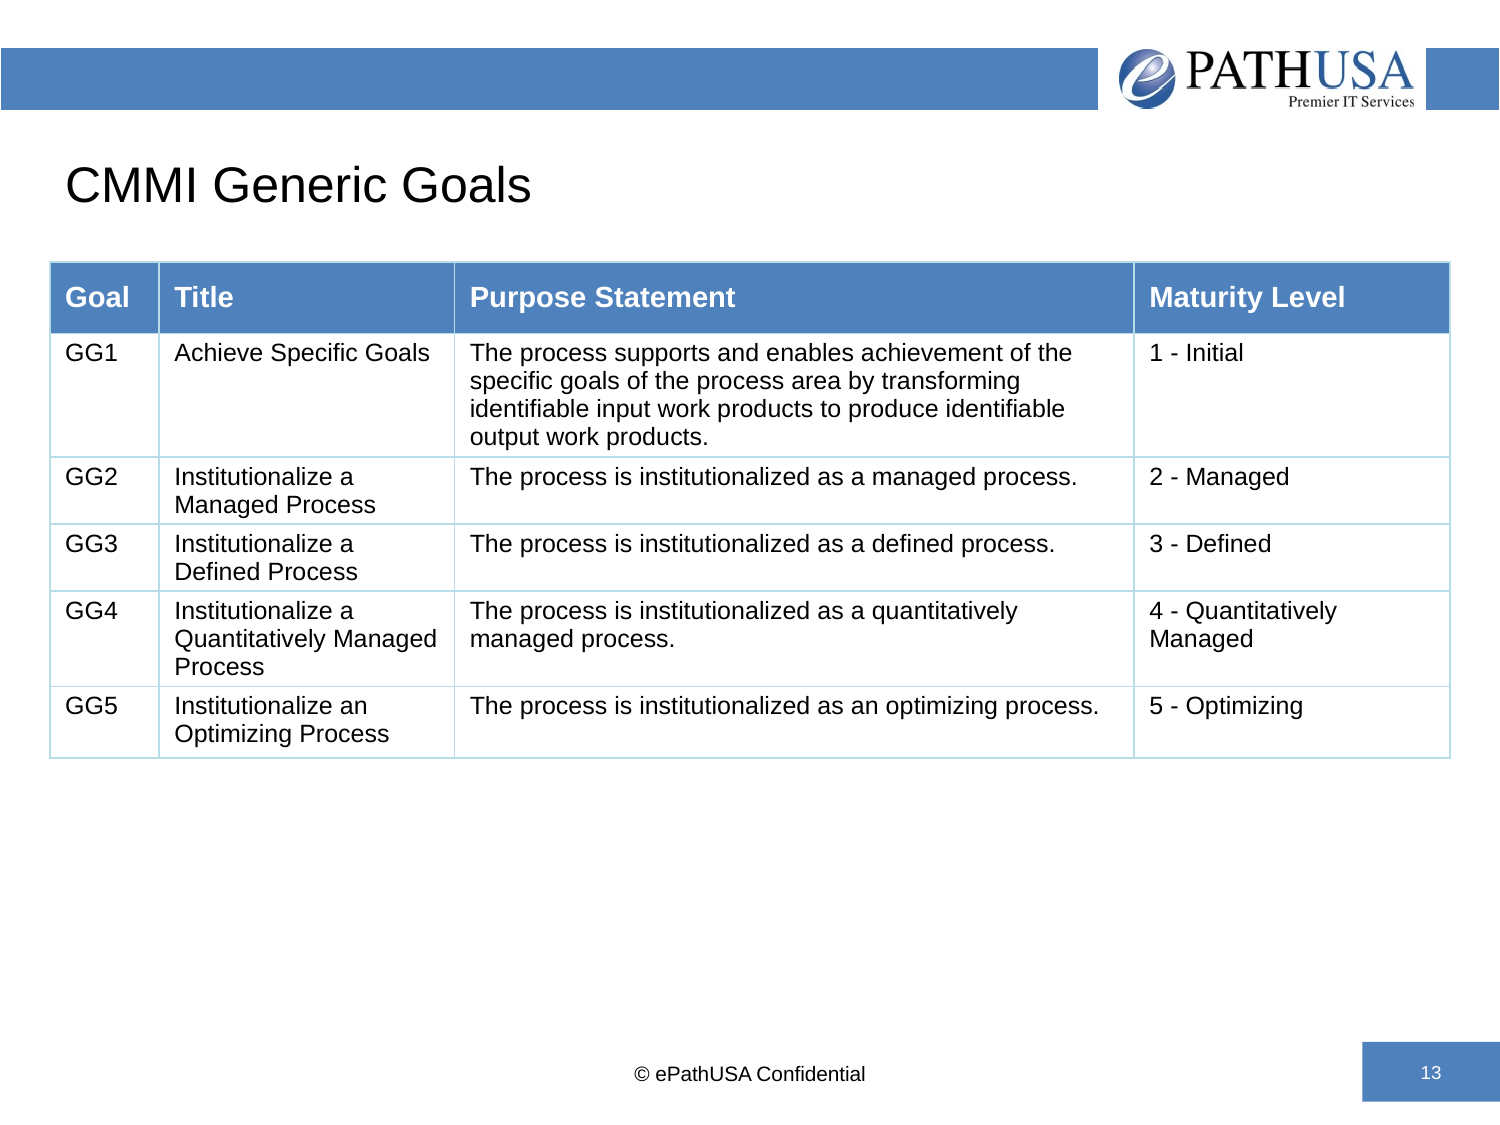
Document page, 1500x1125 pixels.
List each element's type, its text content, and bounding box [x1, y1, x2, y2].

table_cell GG2 [51, 458, 158, 523]
table_cell 4 - Quantitatively Managed [1135, 592, 1449, 686]
table_cell 2 - Managed [1135, 458, 1449, 523]
table_cell The process is institutionalized as a defined process. [455, 525, 1133, 590]
table_cell GG3 [51, 525, 158, 590]
table_header Title [160, 263, 454, 333]
text_box © ePathUSA Confidential [512, 1042, 988, 1103]
picture [1119, 49, 1414, 109]
table_cell 3 - Defined [1135, 525, 1449, 590]
table_cell The process is institutionalized as a managed process. [455, 458, 1133, 523]
title CMMI Generic Goals [50, 127, 1450, 238]
table_cell 5 - Optimizing [1135, 687, 1449, 757]
table_cell Institutionalize a Quantitatively Managed Process [160, 592, 454, 686]
table_cell The process is institutionalized as a quantitatively managed process. [455, 592, 1133, 686]
table_cell Institutionalize an Optimizing Process [160, 687, 454, 757]
table_cell Institutionalize a Managed Process [160, 458, 454, 523]
table_cell GG1 [51, 334, 158, 456]
table_cell Achieve Specific Goals [160, 334, 454, 456]
table_header Purpose Statement [455, 263, 1133, 333]
table_cell GG5 [51, 687, 158, 757]
table_header Goal [51, 263, 158, 333]
table_cell GG4 [51, 592, 158, 686]
table_header Maturity Level [1135, 263, 1449, 333]
table_cell 1 - Initial [1135, 334, 1449, 456]
table_cell Institutionalize a Defined Process [160, 525, 454, 590]
table_cell The process supports and enables achievement of the specific goals of the process area by transforming identifiable input work products to produce identifiable output work products. [455, 334, 1133, 456]
table_cell The process is institutionalized as an optimizing process. [455, 687, 1133, 757]
